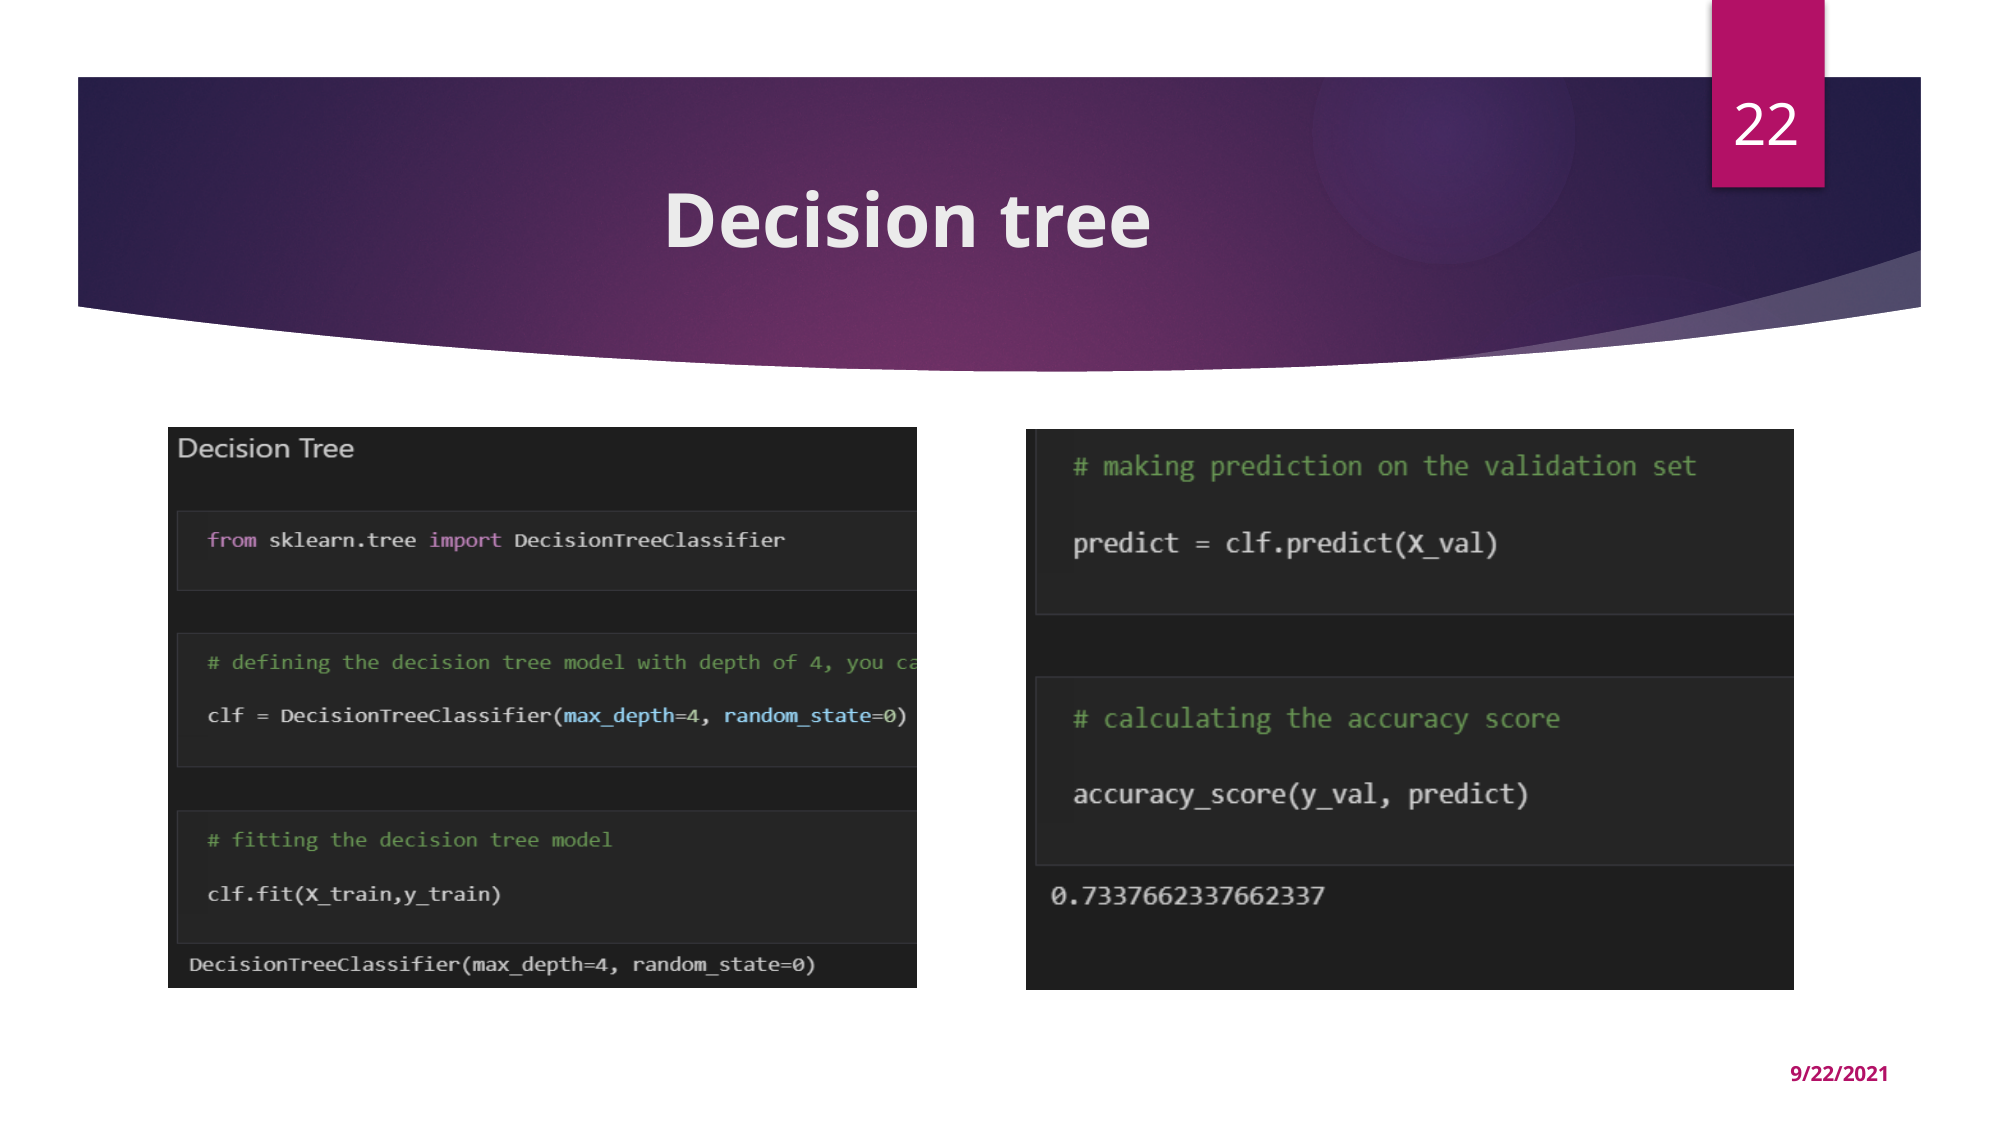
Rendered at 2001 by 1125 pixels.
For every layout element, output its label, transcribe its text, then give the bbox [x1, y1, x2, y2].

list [1026, 429, 1794, 991]
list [167, 426, 917, 988]
slide_number 22 [1698, 48, 1836, 175]
title Decision tree [189, 159, 1627, 276]
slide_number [1747, 1048, 1911, 1099]
